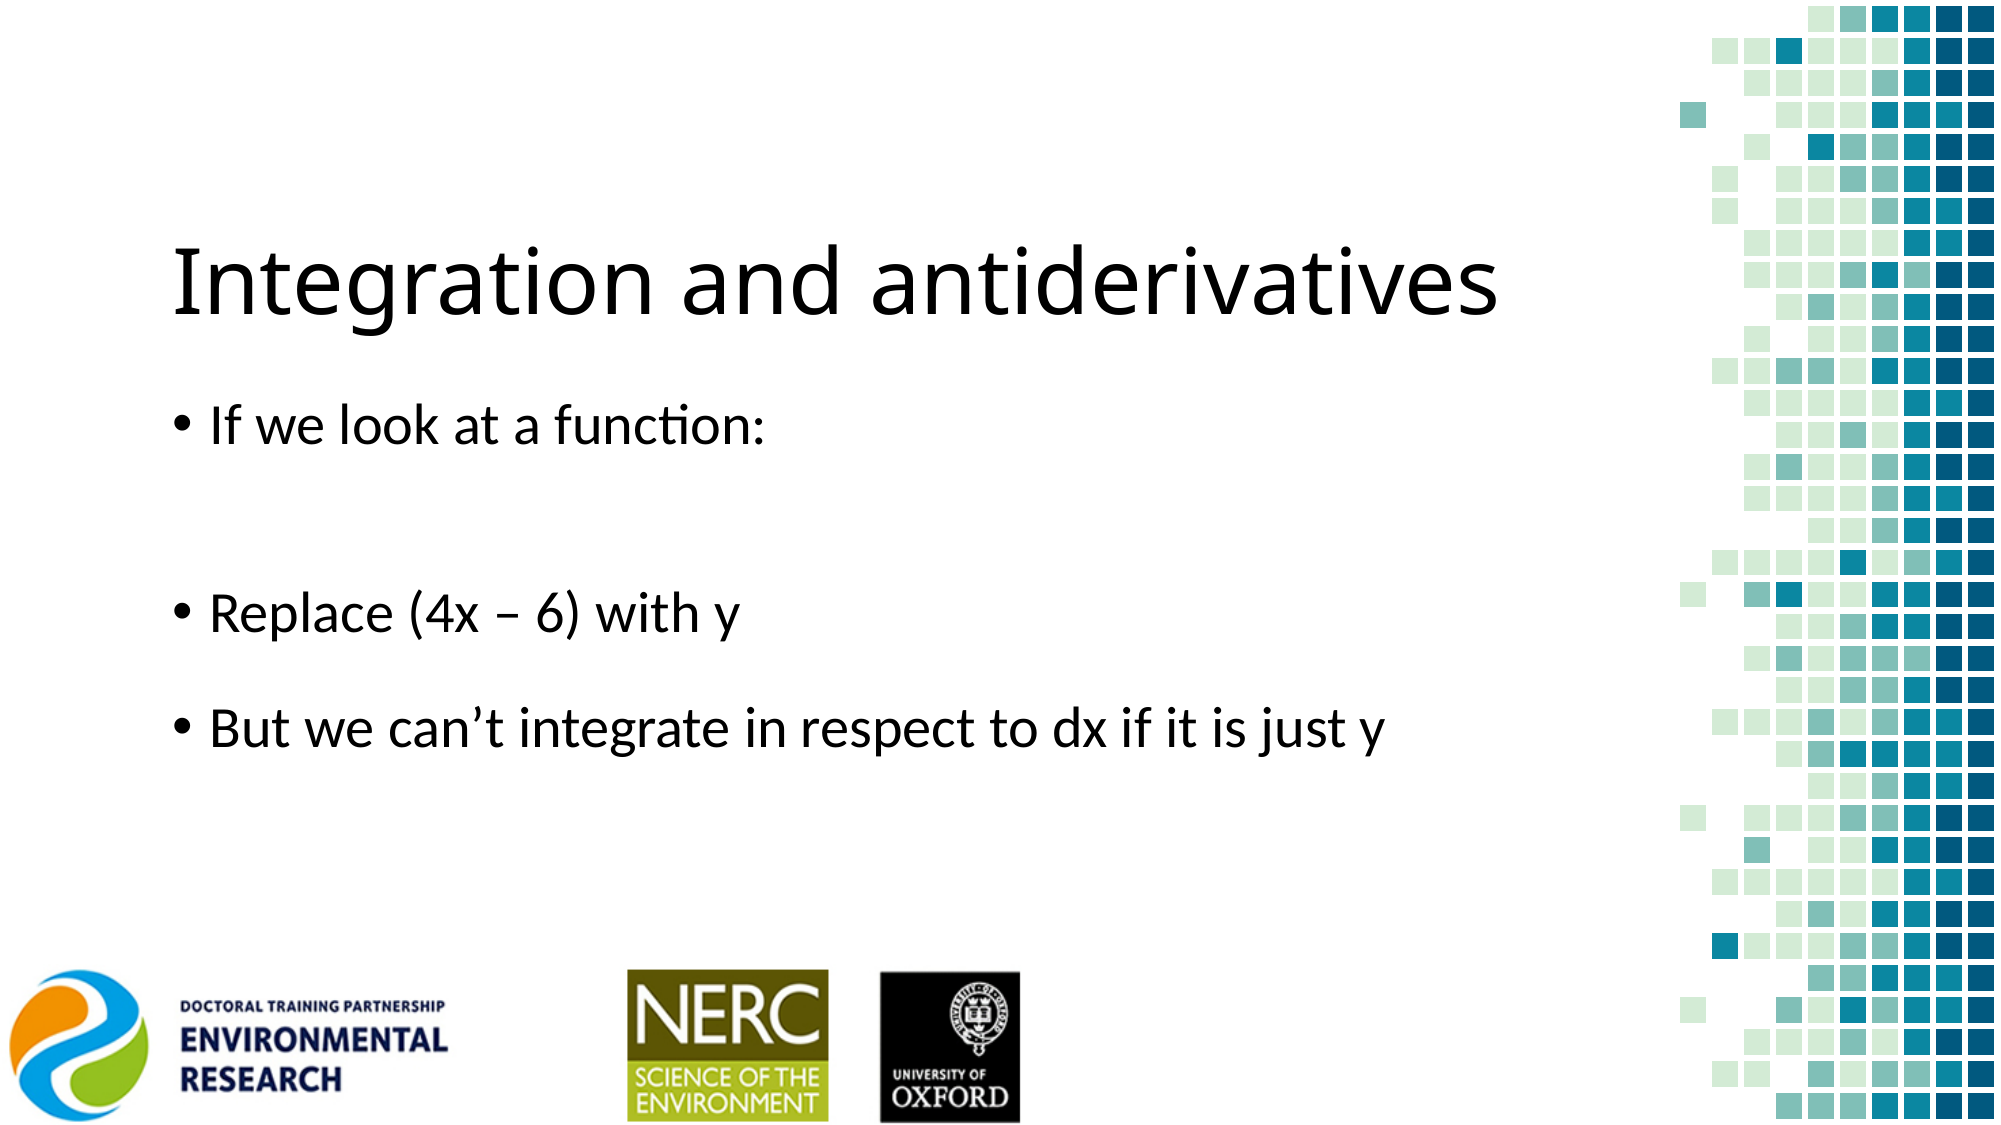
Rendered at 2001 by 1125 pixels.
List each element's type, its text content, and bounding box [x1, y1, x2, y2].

title Integration and antiderivatives [157, 161, 1636, 350]
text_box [0, 964, 1676, 1125]
